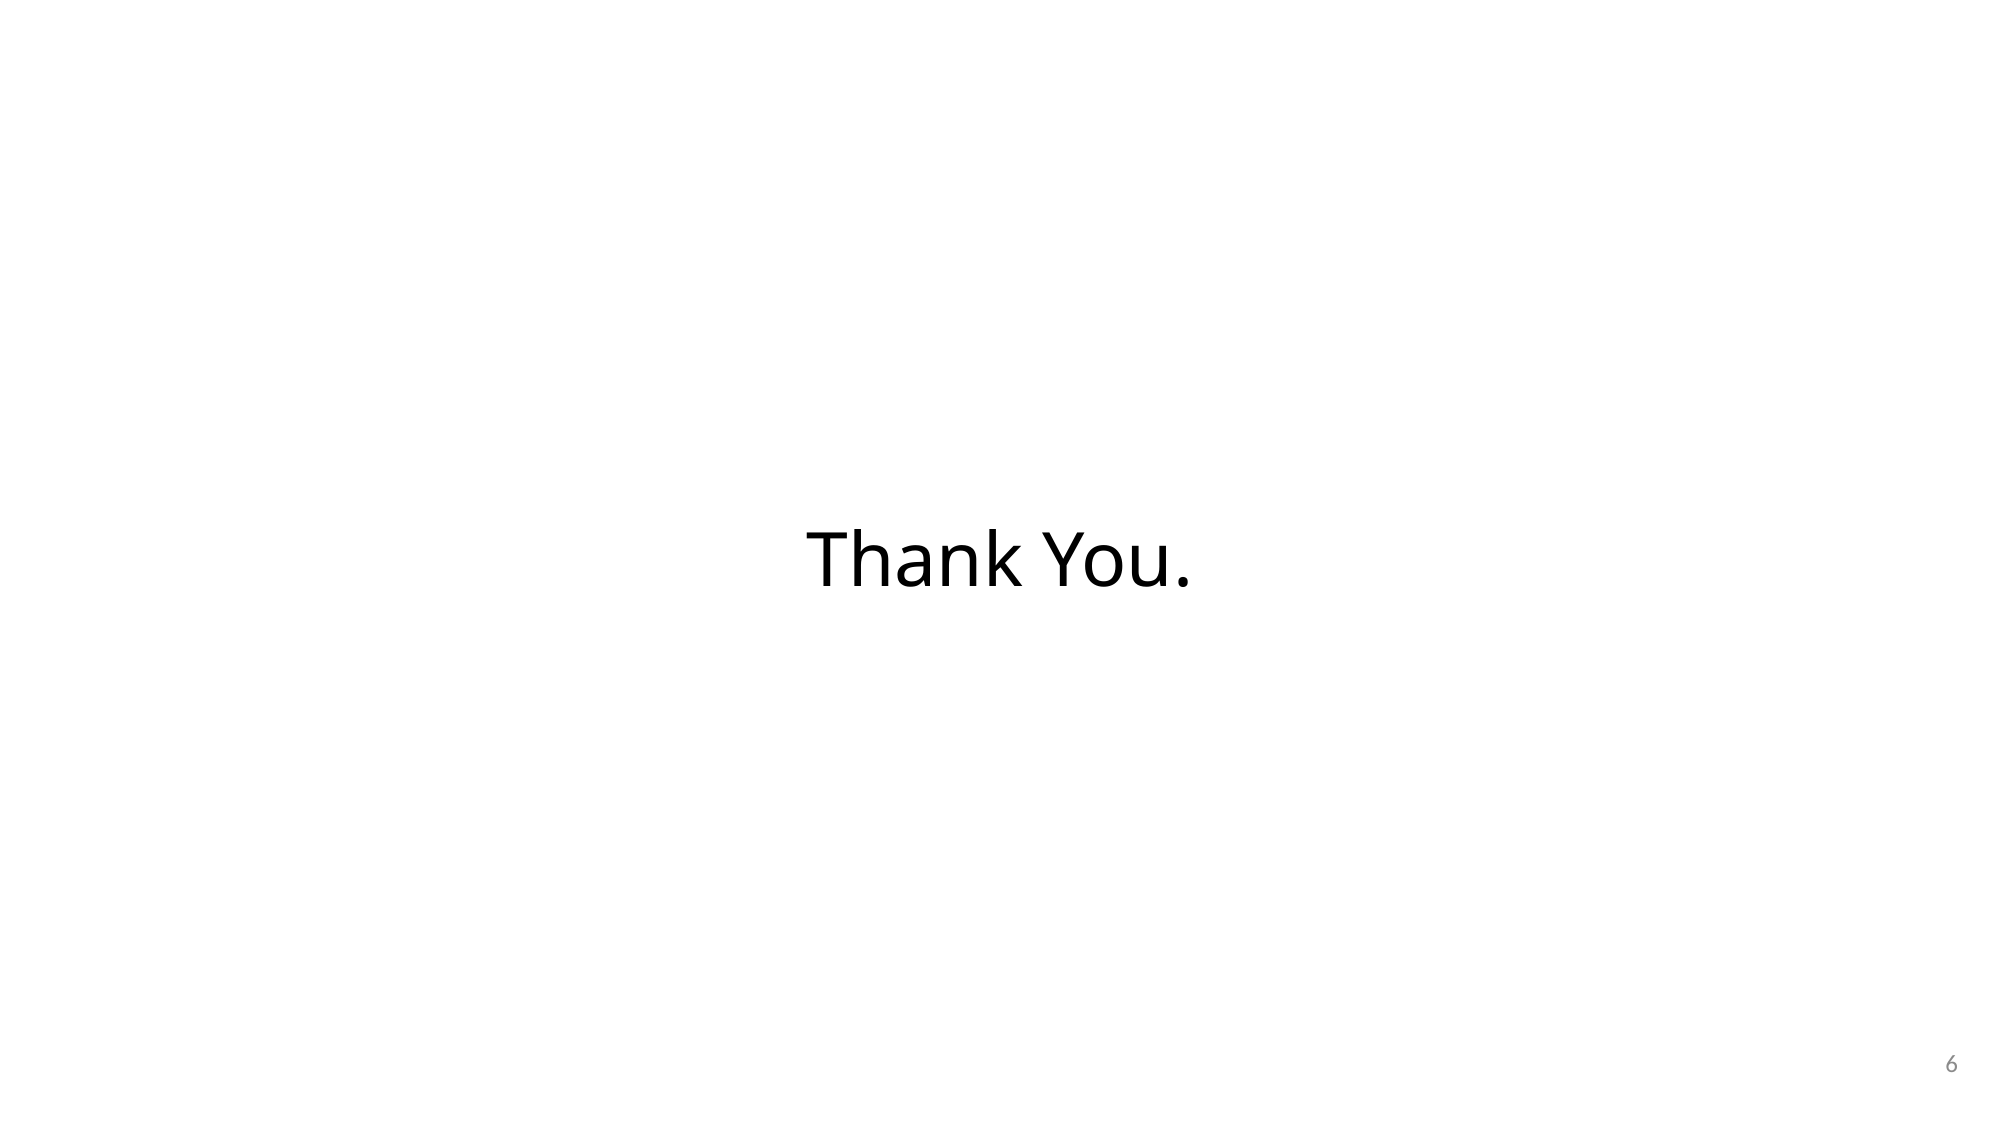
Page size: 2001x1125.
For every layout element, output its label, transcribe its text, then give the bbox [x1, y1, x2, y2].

slide_number 6 [1853, 1019, 1974, 1106]
title Thank You. [68, 470, 1932, 655]
